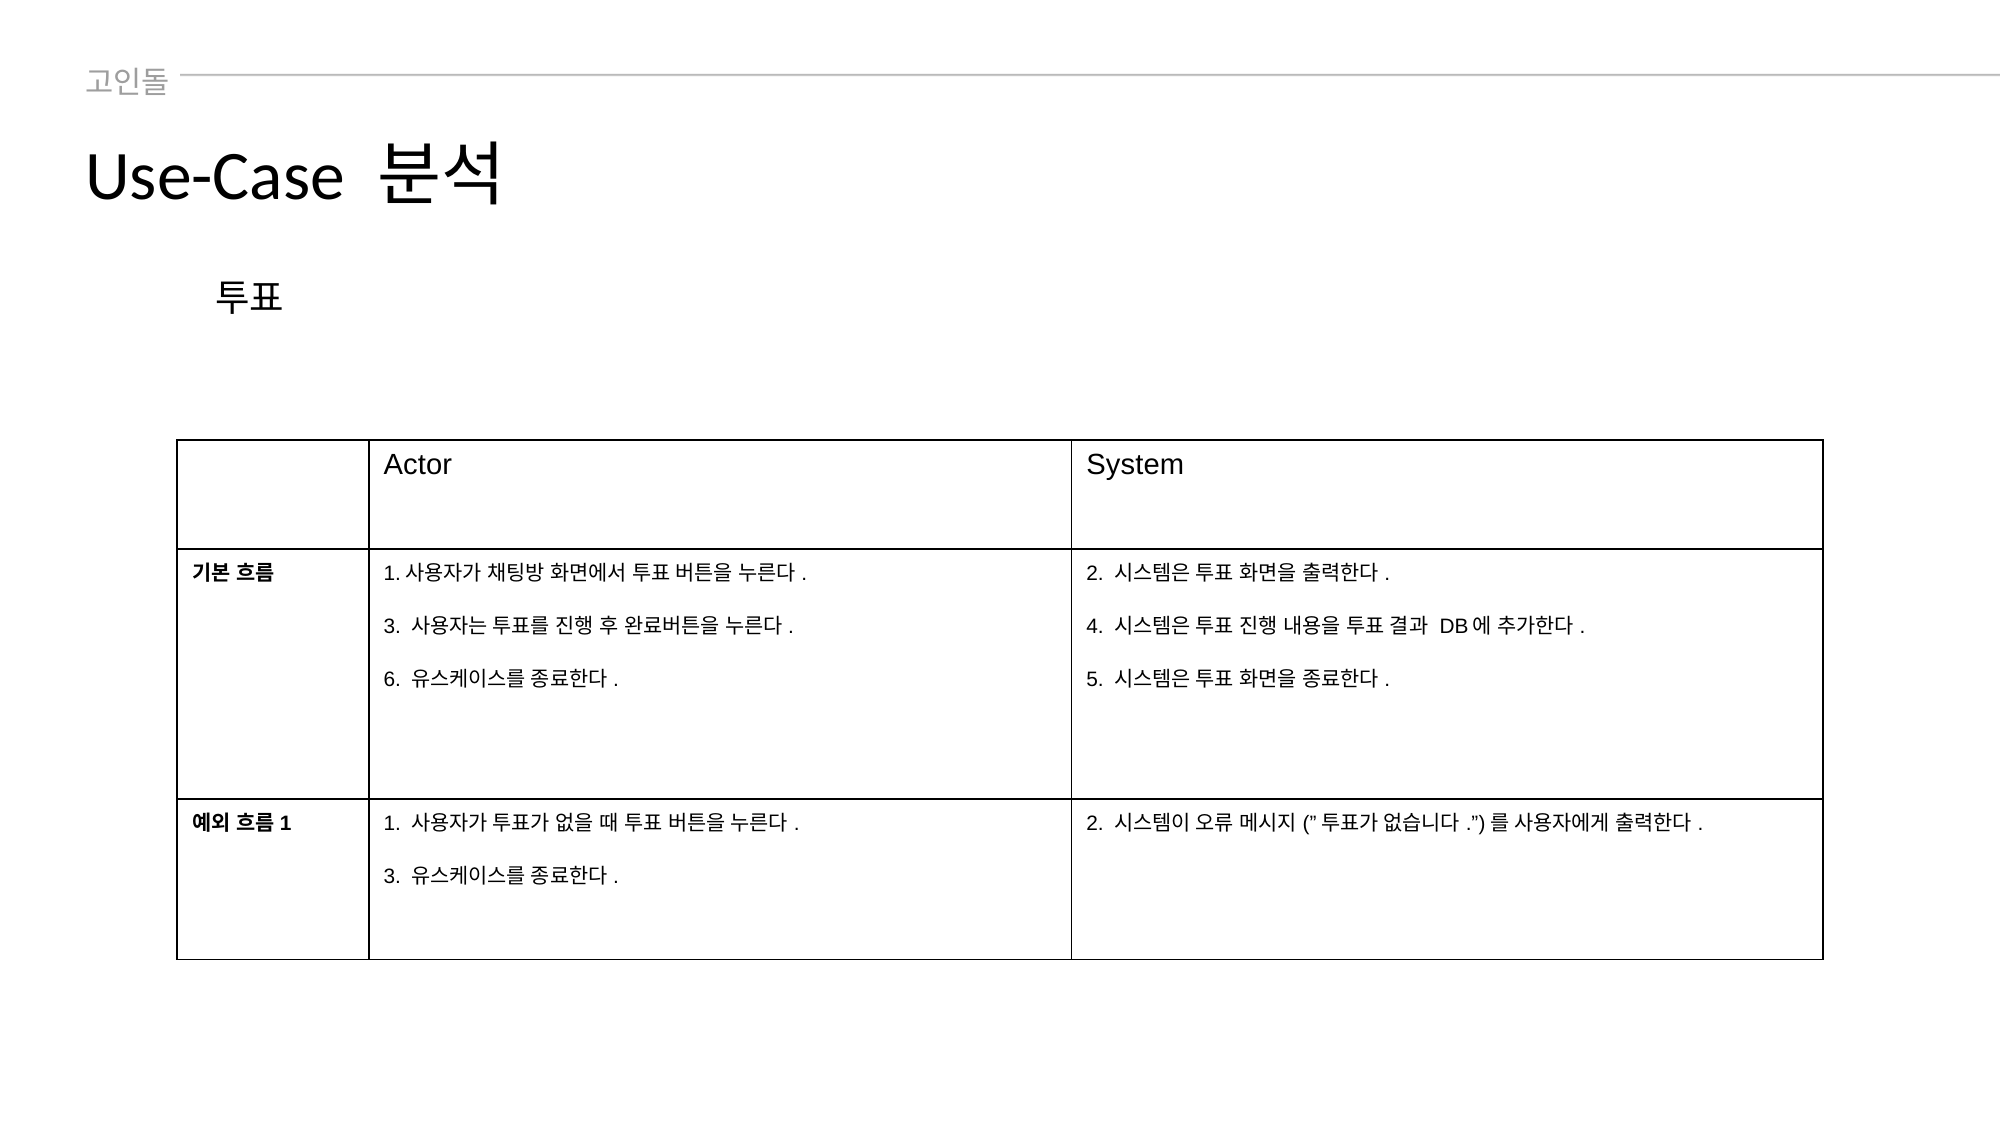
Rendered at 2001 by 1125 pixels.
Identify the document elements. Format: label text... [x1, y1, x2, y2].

table_header [178, 441, 368, 548]
table_header System [1072, 441, 1822, 548]
table_cell 1. 사용자가 투표가 없을 때 투표 버튼을 누른다. 3. 유스케이스를 종료한다. [370, 800, 1071, 959]
table_cell 2. 시스템은 투표 화면을 출력한다. 4. 시스템은 투표 진행 내용을 투표 결과 DB에 추가한다. 5. 시스템은 투표 화면을 종료한다. [1072, 550, 1822, 798]
table_cell 2. 시스템이 오류 메시지(”투표가 없습니다.”)를 사용자에게 출력한다. [1072, 800, 1822, 959]
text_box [180, 72, 2000, 78]
table_header Actor [370, 441, 1071, 548]
table_cell 기본 흐름 [178, 550, 368, 798]
text_box 고인돌 [70, 55, 496, 107]
table_cell 예외 흐름1 [178, 800, 368, 959]
text_box Use-Case 분석 [70, 122, 863, 221]
text_box 투표 [200, 266, 615, 327]
table_cell 1.사용자가 채팅방 화면에서 투표 버튼을 누른다. 3. 사용자는 투표를 진행 후 완료버튼을 누른다. 6. 유스케이스를 종료한다. [370, 550, 1071, 798]
